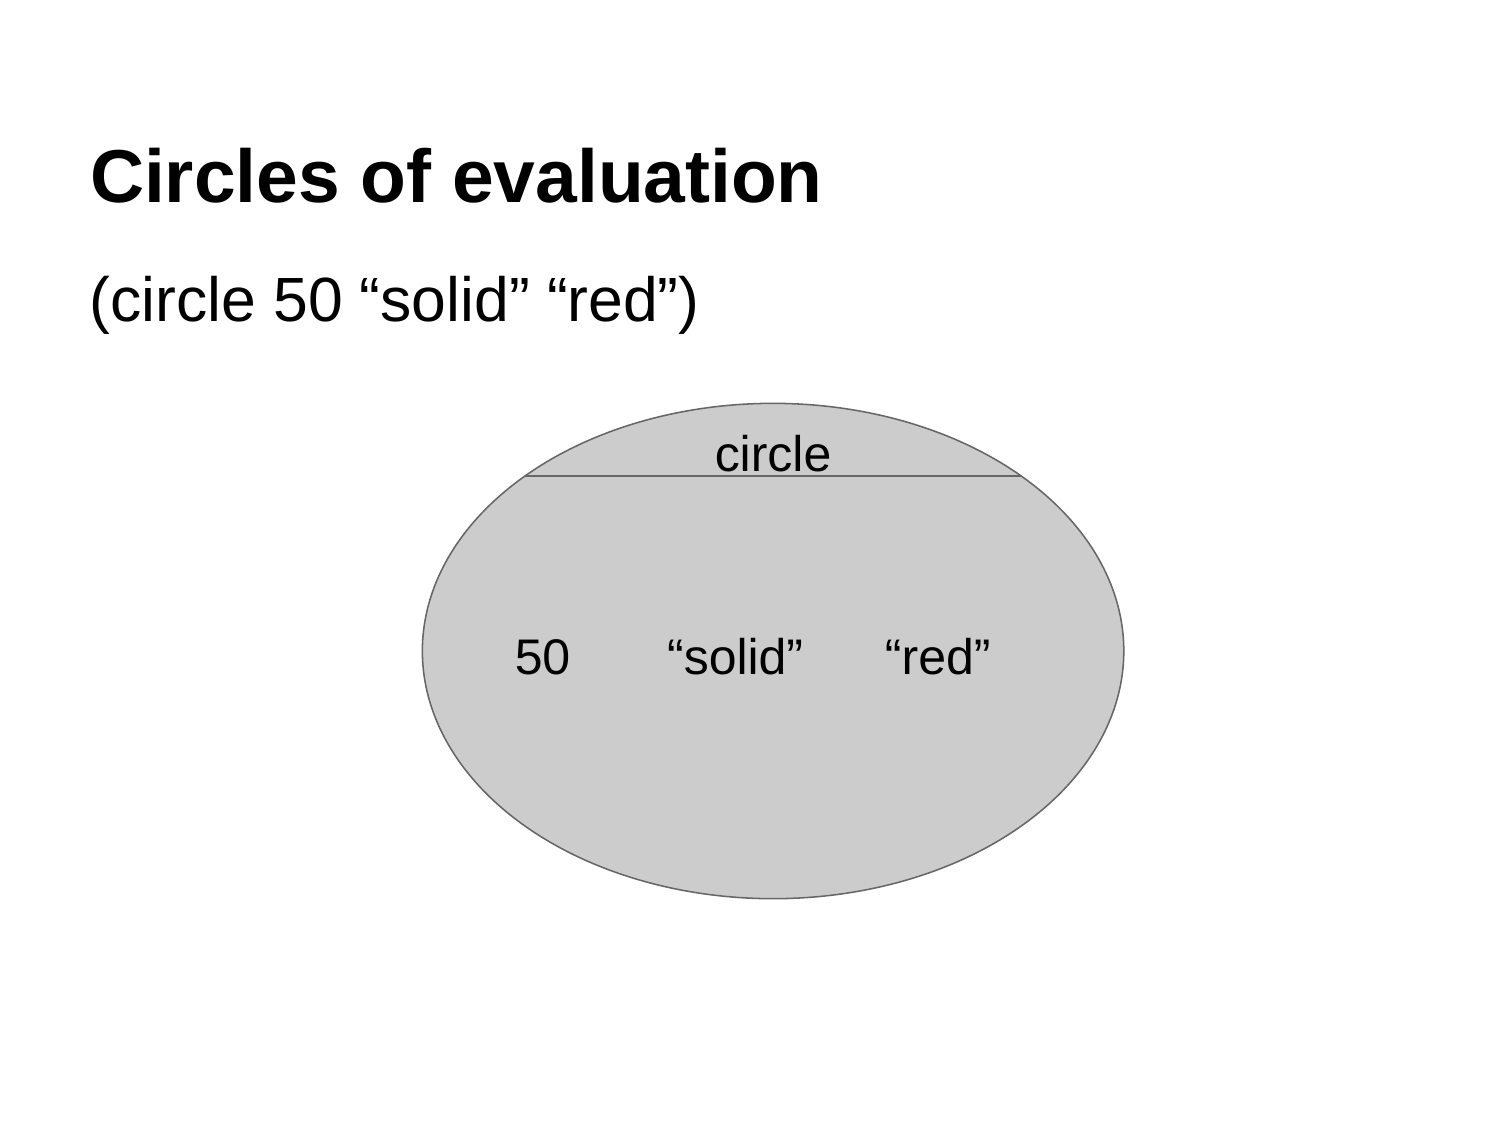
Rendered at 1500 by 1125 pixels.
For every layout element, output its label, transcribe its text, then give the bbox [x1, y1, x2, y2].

title Circles of evaluation [75, 45, 1425, 233]
list (circle 50 “solid” “red”) [74, 243, 1425, 1059]
text_box circle [629, 406, 917, 475]
text_box [526, 425, 629, 475]
text_box “red” [869, 609, 1043, 729]
text_box “solid” [652, 609, 825, 729]
text_box 50 [499, 609, 628, 729]
text_box [917, 425, 1020, 475]
text_box [422, 476, 1124, 899]
